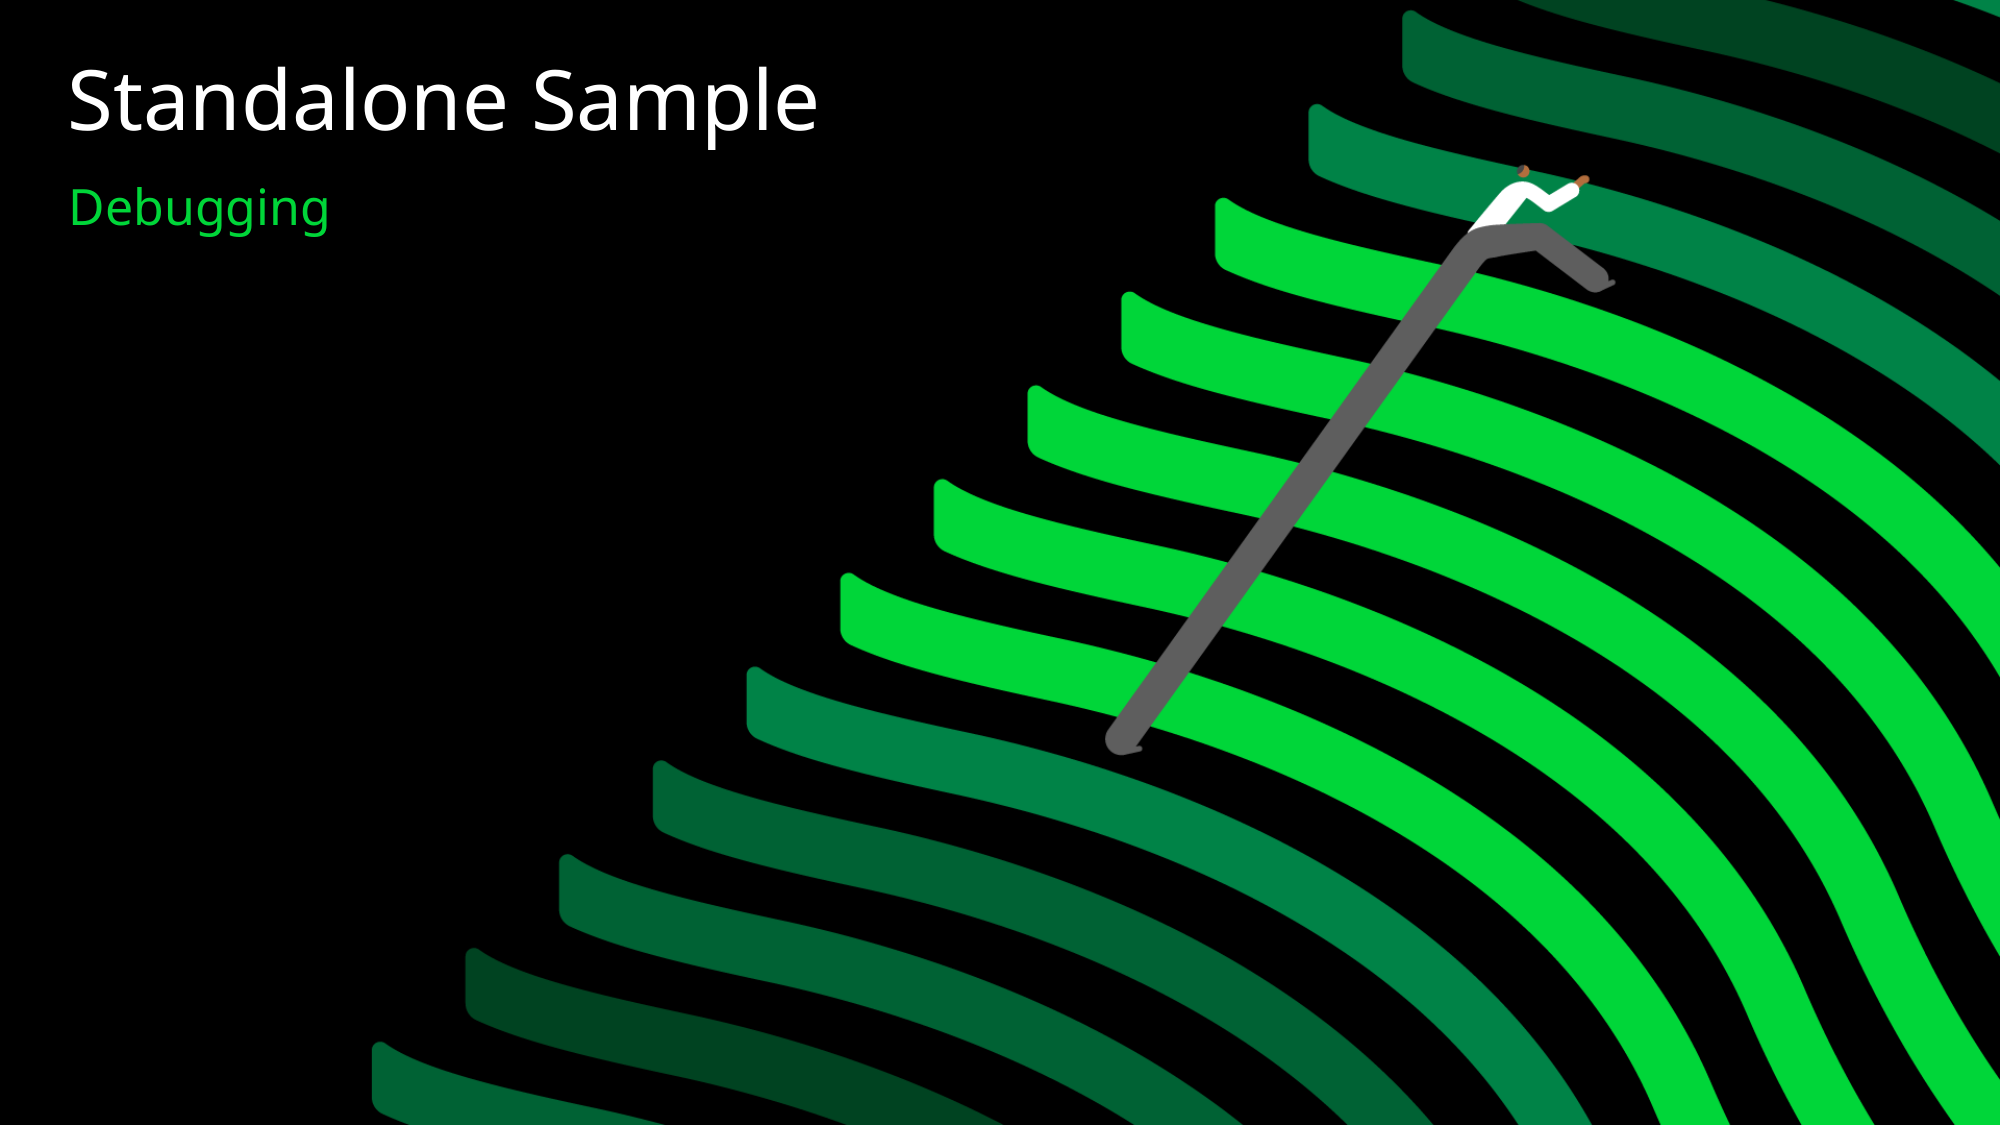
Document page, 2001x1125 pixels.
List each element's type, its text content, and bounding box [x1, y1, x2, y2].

slide_number Page 6 [1902, 1045, 2000, 1105]
picture [0, 0, 2000, 1125]
text_box Debugging [68, 167, 696, 372]
title Standalone Sample [67, 58, 975, 156]
